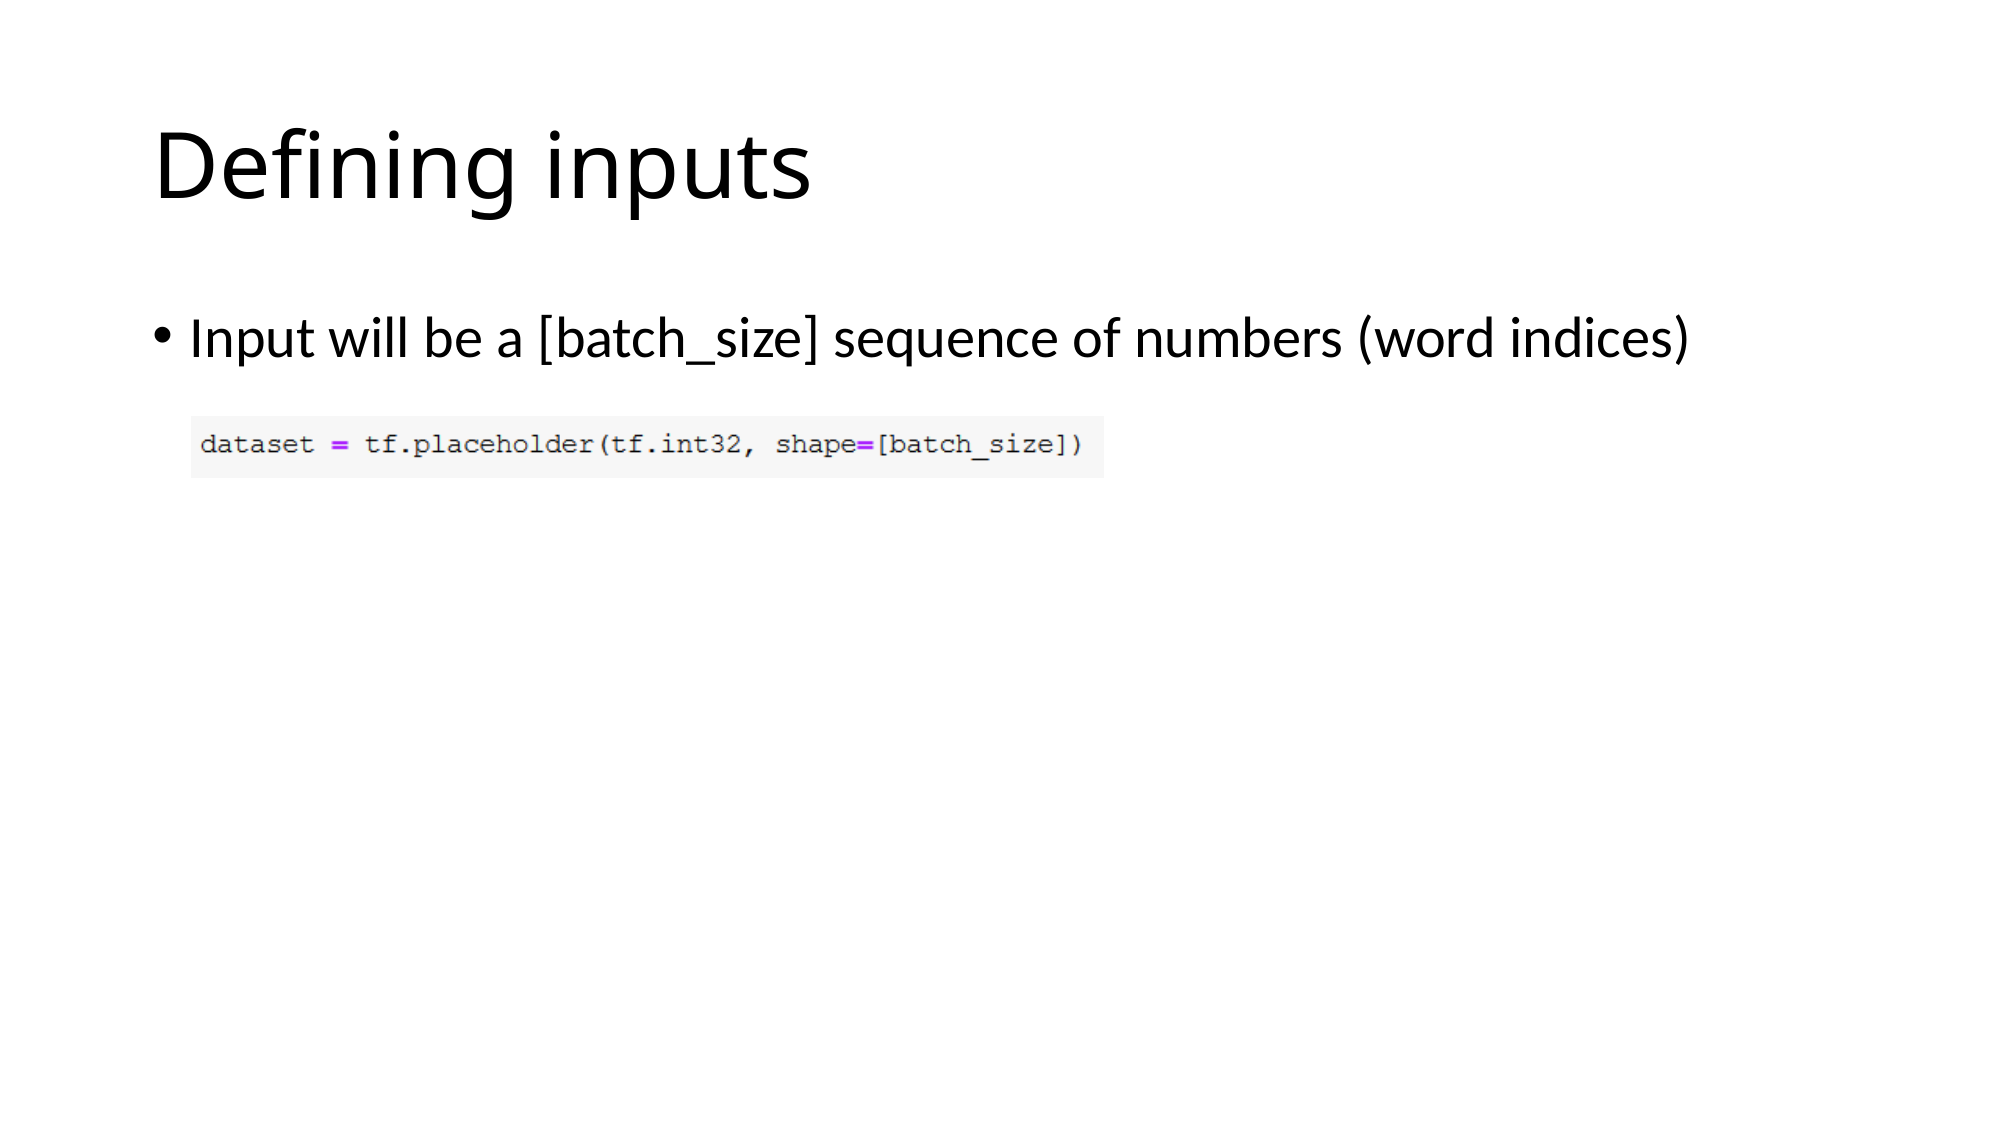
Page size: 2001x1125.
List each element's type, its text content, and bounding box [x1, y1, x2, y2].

title Defining inputs [137, 59, 1863, 278]
list Input will be a [batch_size] sequence of numbers (word indices) [137, 299, 1863, 1014]
picture [191, 416, 1104, 478]
